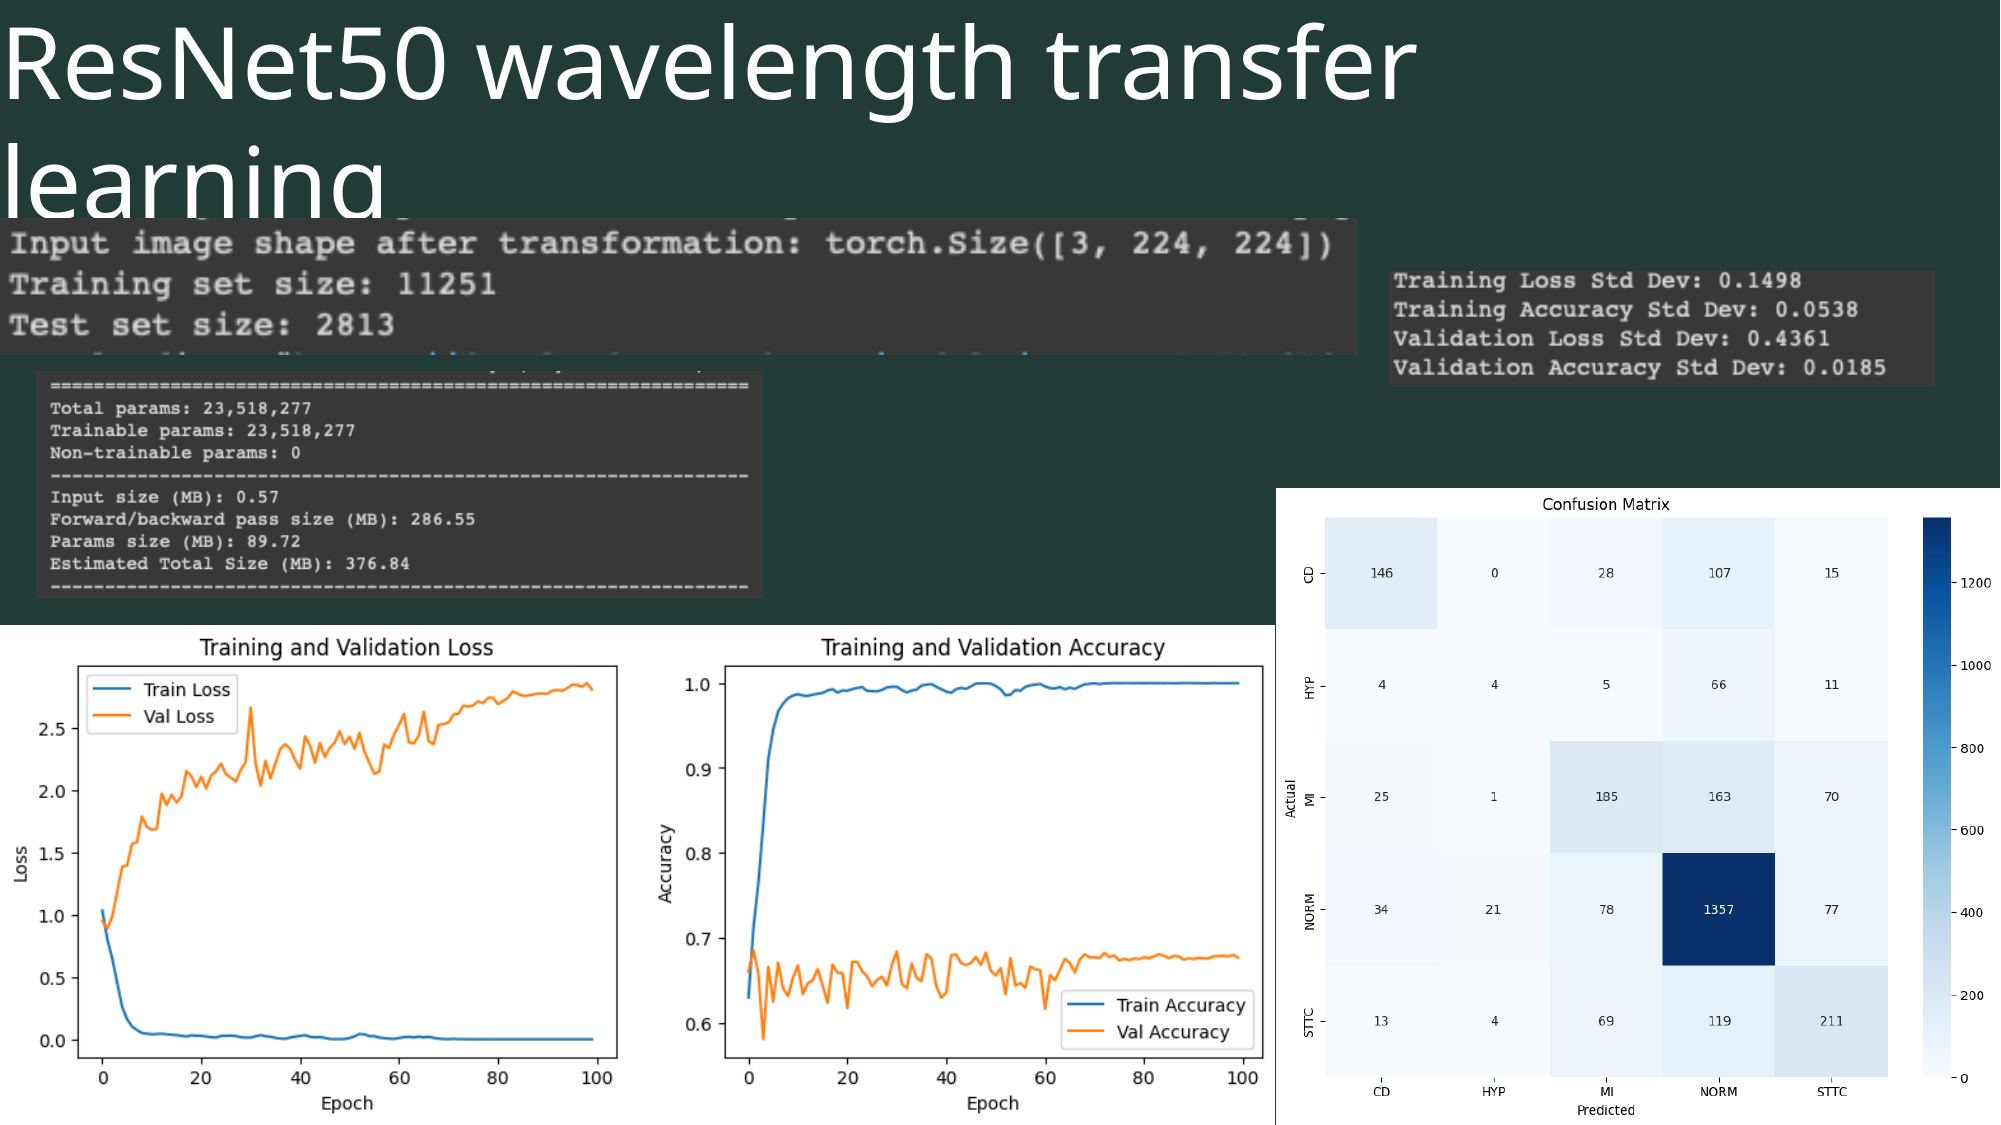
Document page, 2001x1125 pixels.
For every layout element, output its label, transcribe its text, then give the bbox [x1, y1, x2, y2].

picture [0, 625, 1275, 1125]
picture [36, 371, 763, 598]
picture [0, 218, 1358, 355]
picture [1276, 488, 2000, 1125]
picture [1389, 271, 1935, 387]
title ResNet50 wavelength transfer learning [0, 0, 1820, 219]
